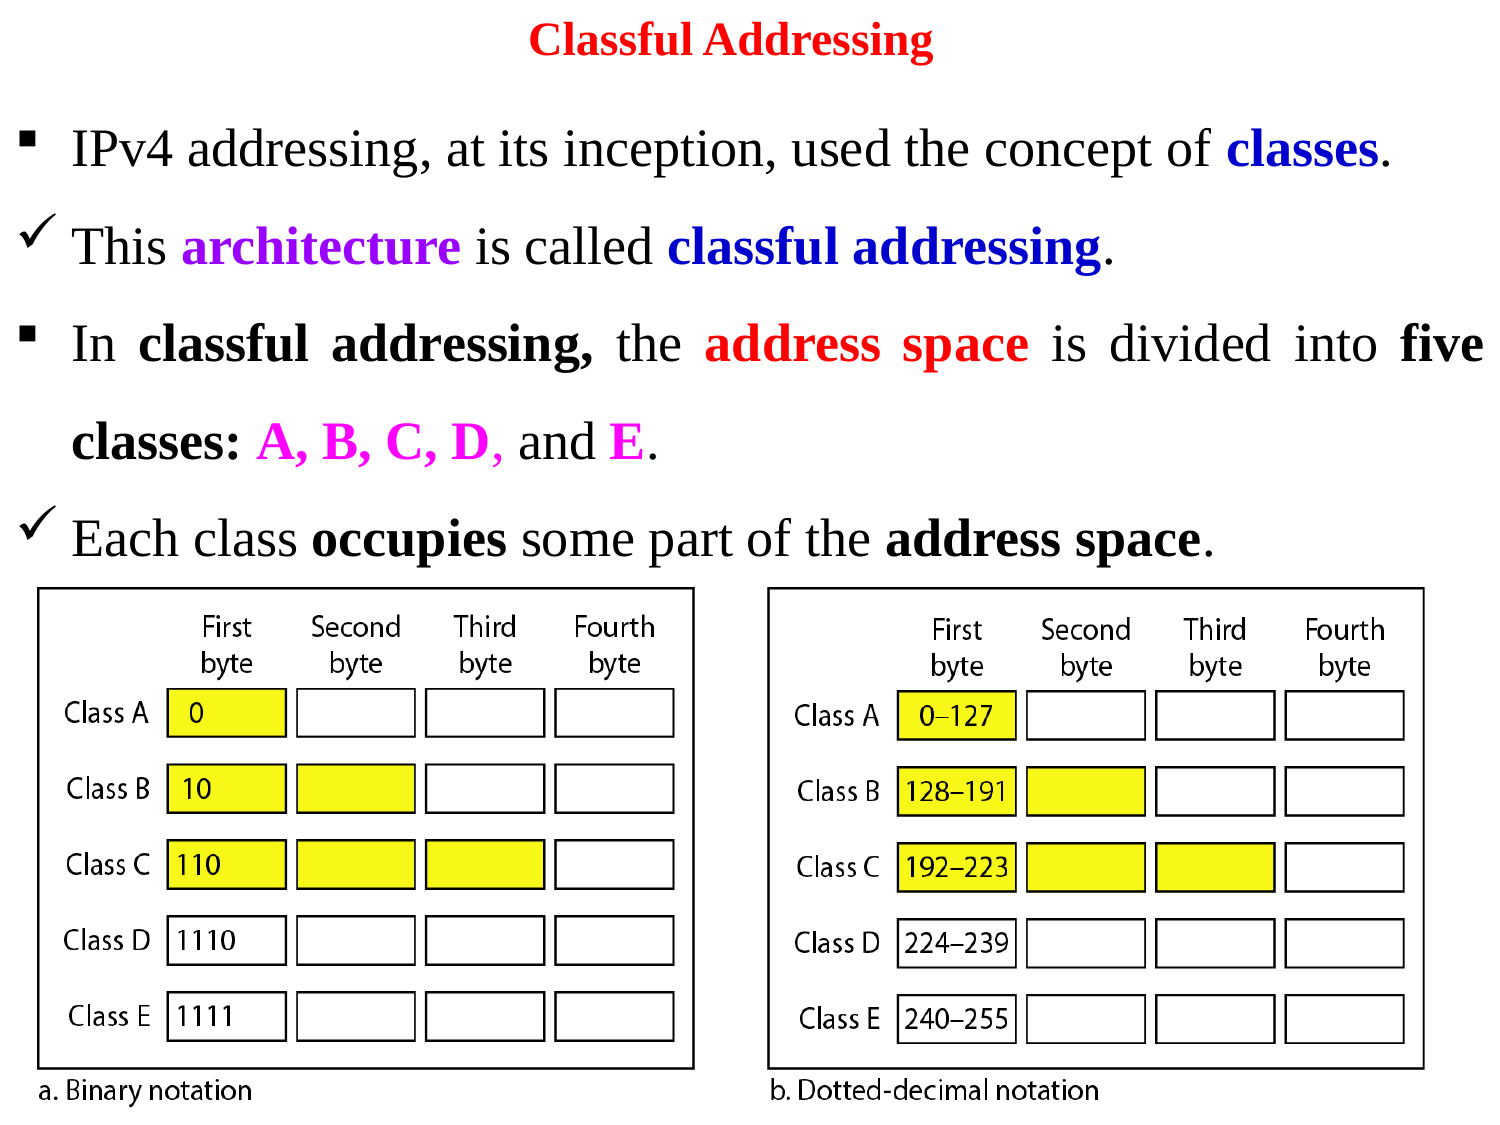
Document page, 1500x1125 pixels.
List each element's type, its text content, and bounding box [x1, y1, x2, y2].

picture [37, 587, 1426, 1108]
list IPv4 addressing, at its inception, used the concept of classes. This architecture is called classful addressing. In classful addressing, the address space is divided into five classes: A, B, C, D, and E. Each class occupies some part of the address space. [0, 72, 1500, 583]
title Classful Addressing [37, 0, 1426, 72]
